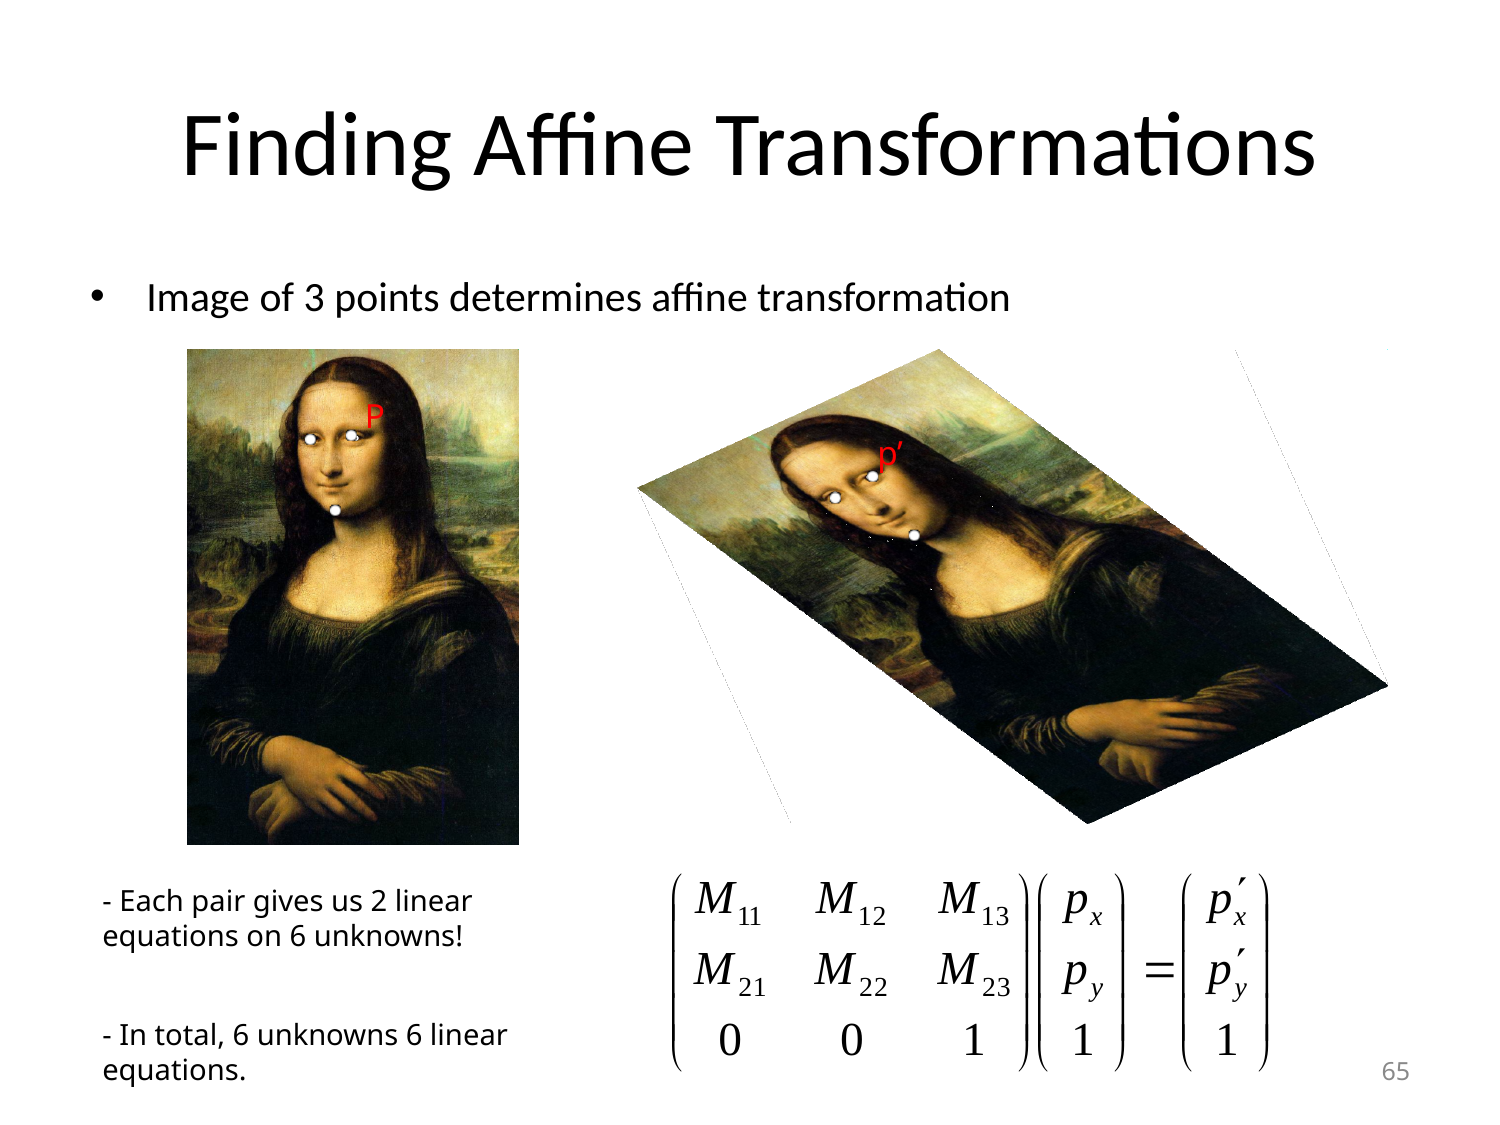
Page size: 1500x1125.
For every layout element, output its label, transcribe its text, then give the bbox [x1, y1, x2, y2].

list Image of 3 points determines affine transformation [75, 262, 1425, 1005]
text_box 65 [1074, 1042, 1425, 1103]
picture [637, 349, 1388, 824]
title Finding Affine Transformations [75, 45, 1425, 233]
picture [187, 349, 520, 845]
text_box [662, 862, 1285, 1084]
text_box - Each pair gives us 2 linear equations on 6 unknowns! - In total, 6 unknowns 6 linear equations. [87, 874, 613, 1094]
